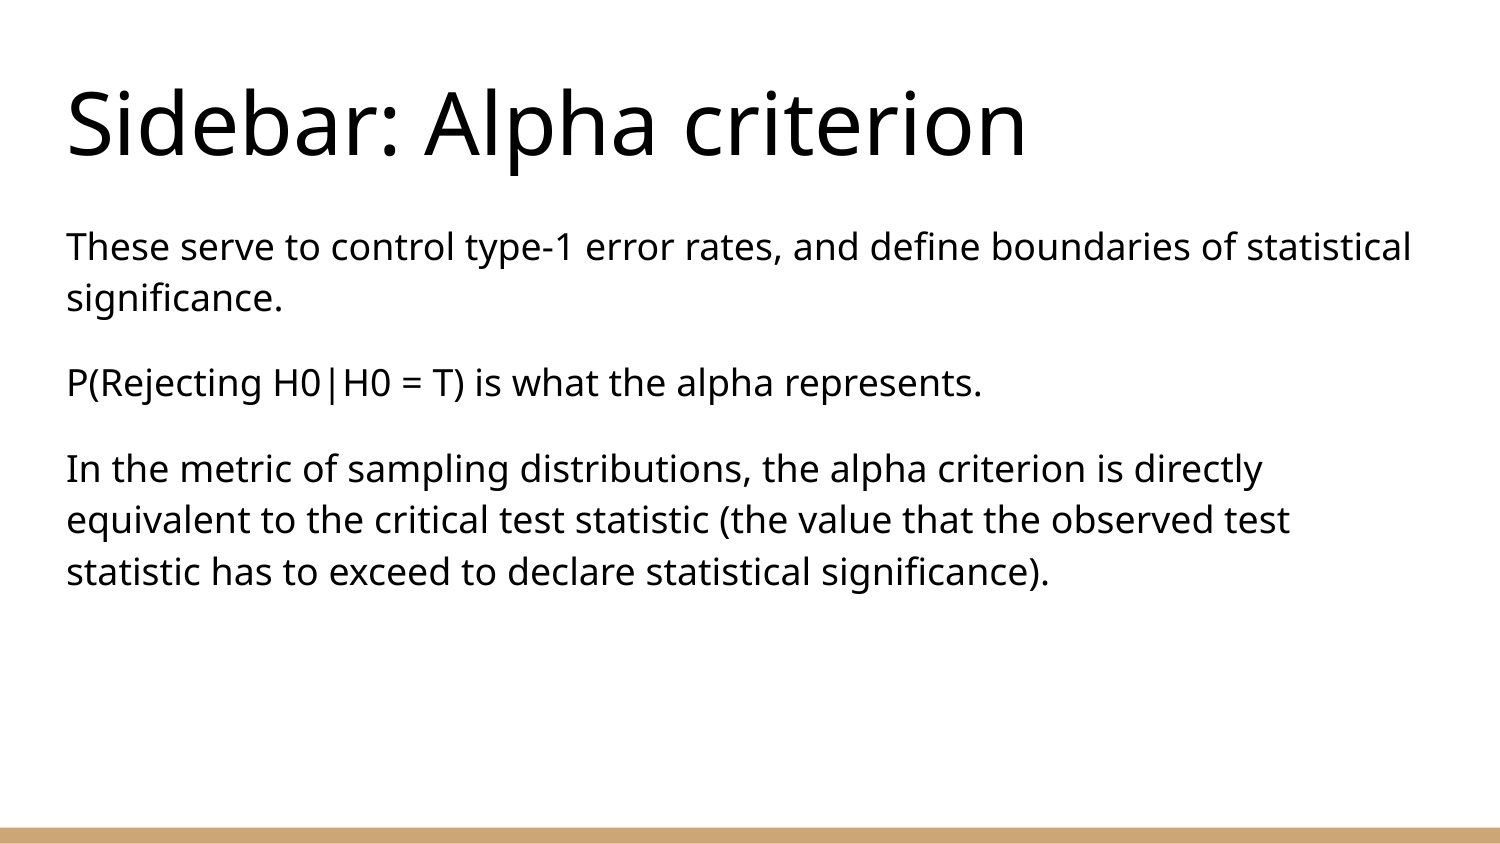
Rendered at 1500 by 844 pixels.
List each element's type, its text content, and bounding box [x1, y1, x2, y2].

list These serve to control type-1 error rates, and define boundaries of statistical significance. P(Rejecting H0|H0 = T) is what the alpha represents. In the metric of sampling distributions, the alpha criterion is directly equivalent to the critical test statistic (the value that the observed test statistic has to exceed to declare statistical significance). [51, 200, 1449, 752]
title Sidebar: Alpha criterion [51, 51, 1449, 189]
